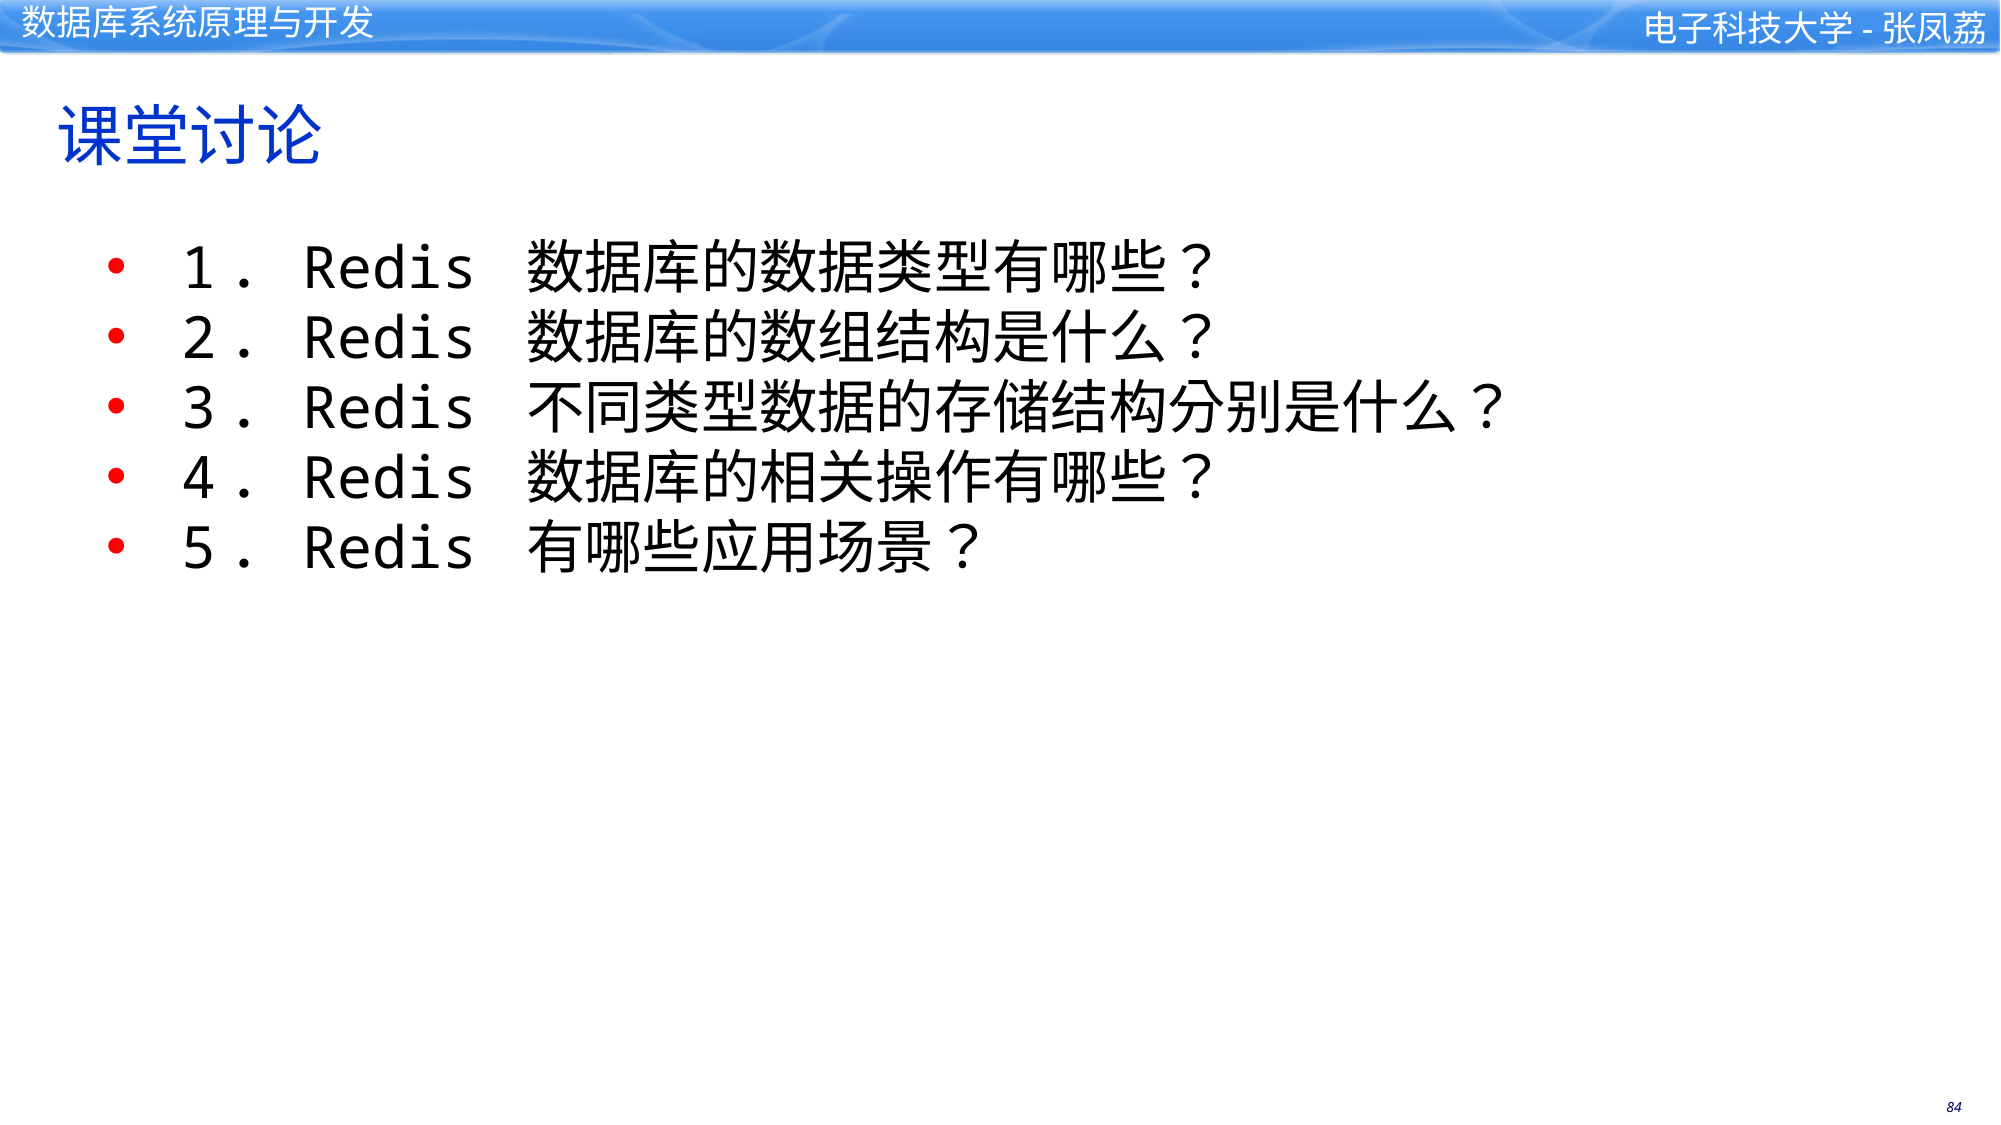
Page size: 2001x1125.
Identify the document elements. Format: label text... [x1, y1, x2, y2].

text_box 1．Redis 数据库的数据类型有哪些？ 2．Redis 数据库的数组结构是什么？ 3．Redis 不同类型数据的存储结构分别是什么？ 4．Redis 数据库的相关操作有哪些？ 5．Redis 有哪些应用场景？ [85, 220, 1938, 591]
text_box 课堂讨论 [37, 84, 1130, 184]
picture [0, 0, 2000, 55]
